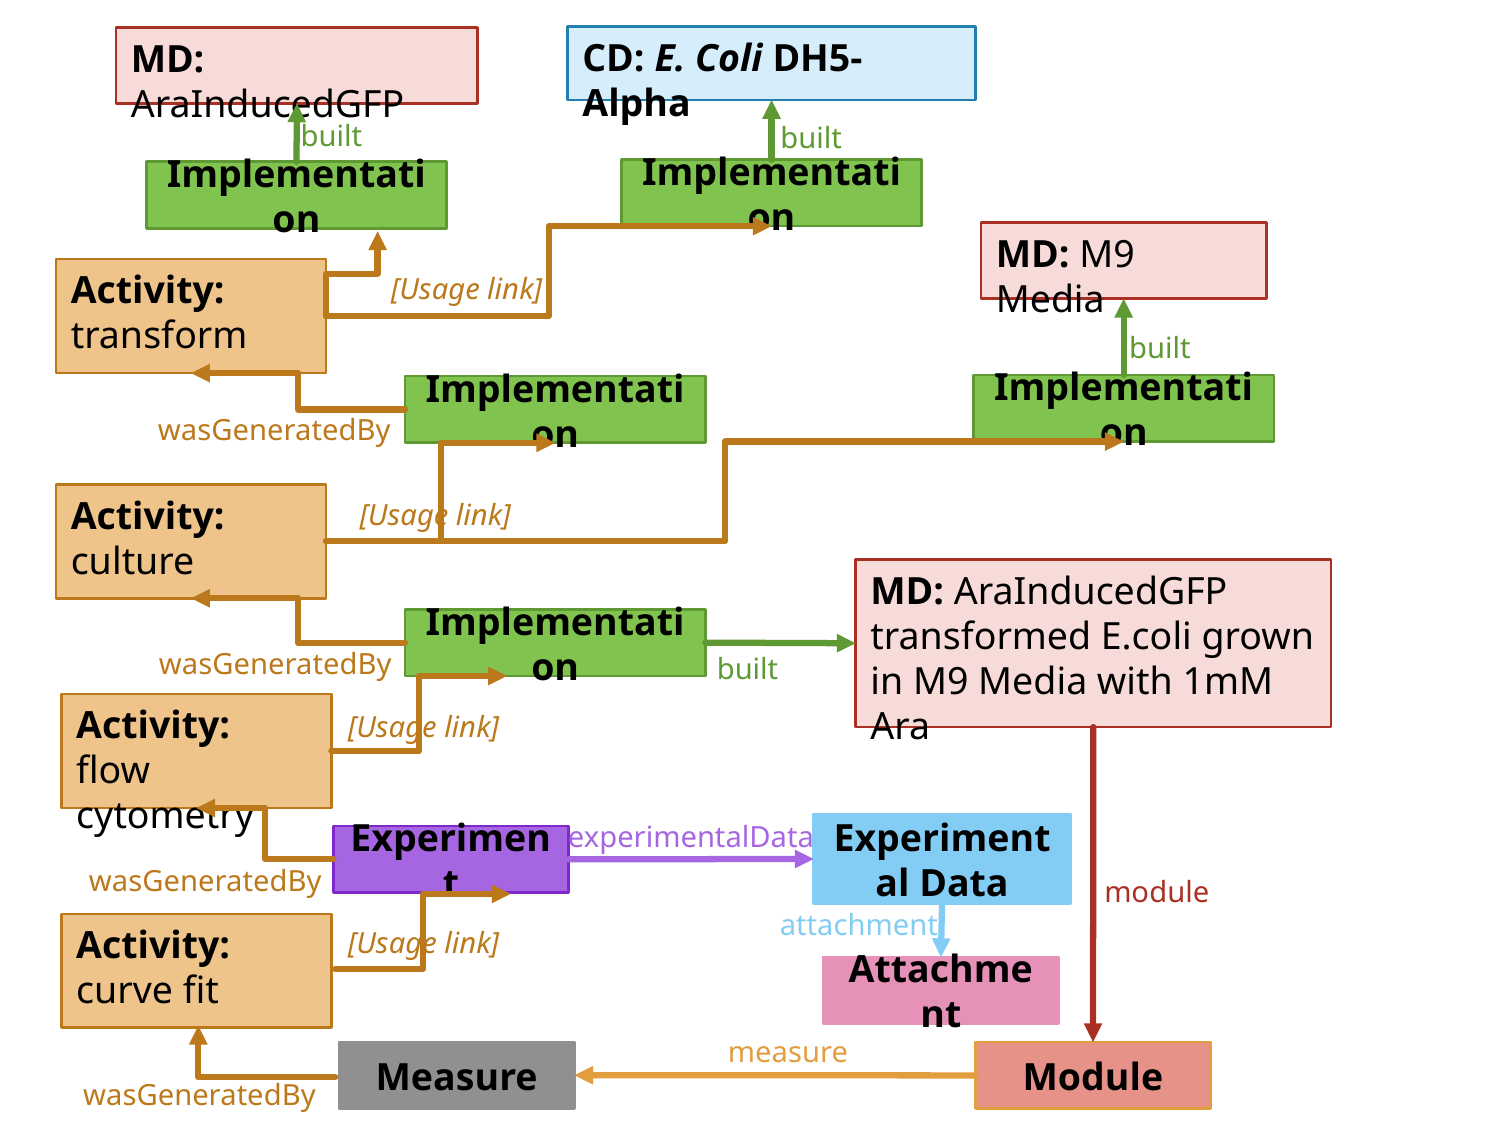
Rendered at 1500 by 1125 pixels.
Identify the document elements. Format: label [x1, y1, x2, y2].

text_box [55, 26, 1332, 1120]
